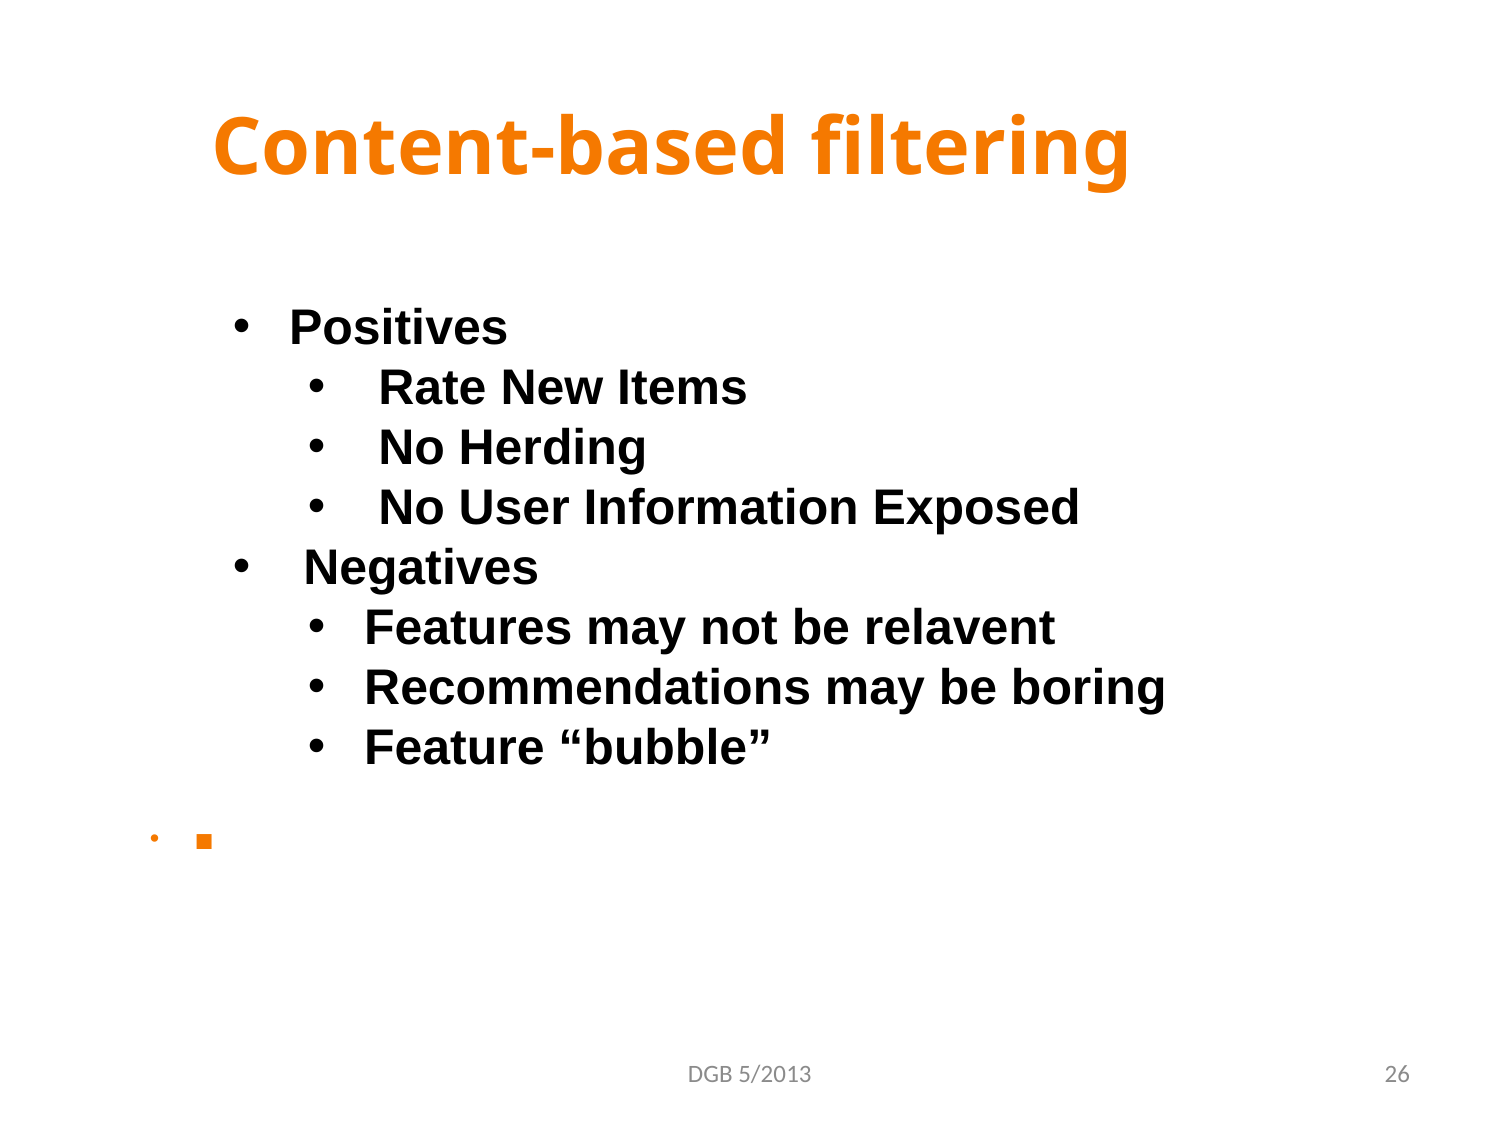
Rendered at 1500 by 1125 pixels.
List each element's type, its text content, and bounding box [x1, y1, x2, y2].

footer DGB 5/2013 [512, 1042, 988, 1103]
text_box  [149, 828, 212, 862]
text_box Positives Rate New Items No Herding No User Information Exposed Negatives Features may not be relavent Recommendations may be boring Feature “bubble” [218, 287, 1288, 843]
text_box Content-based filtering [169, 100, 1133, 236]
slide_number 26 [1074, 1042, 1425, 1103]
